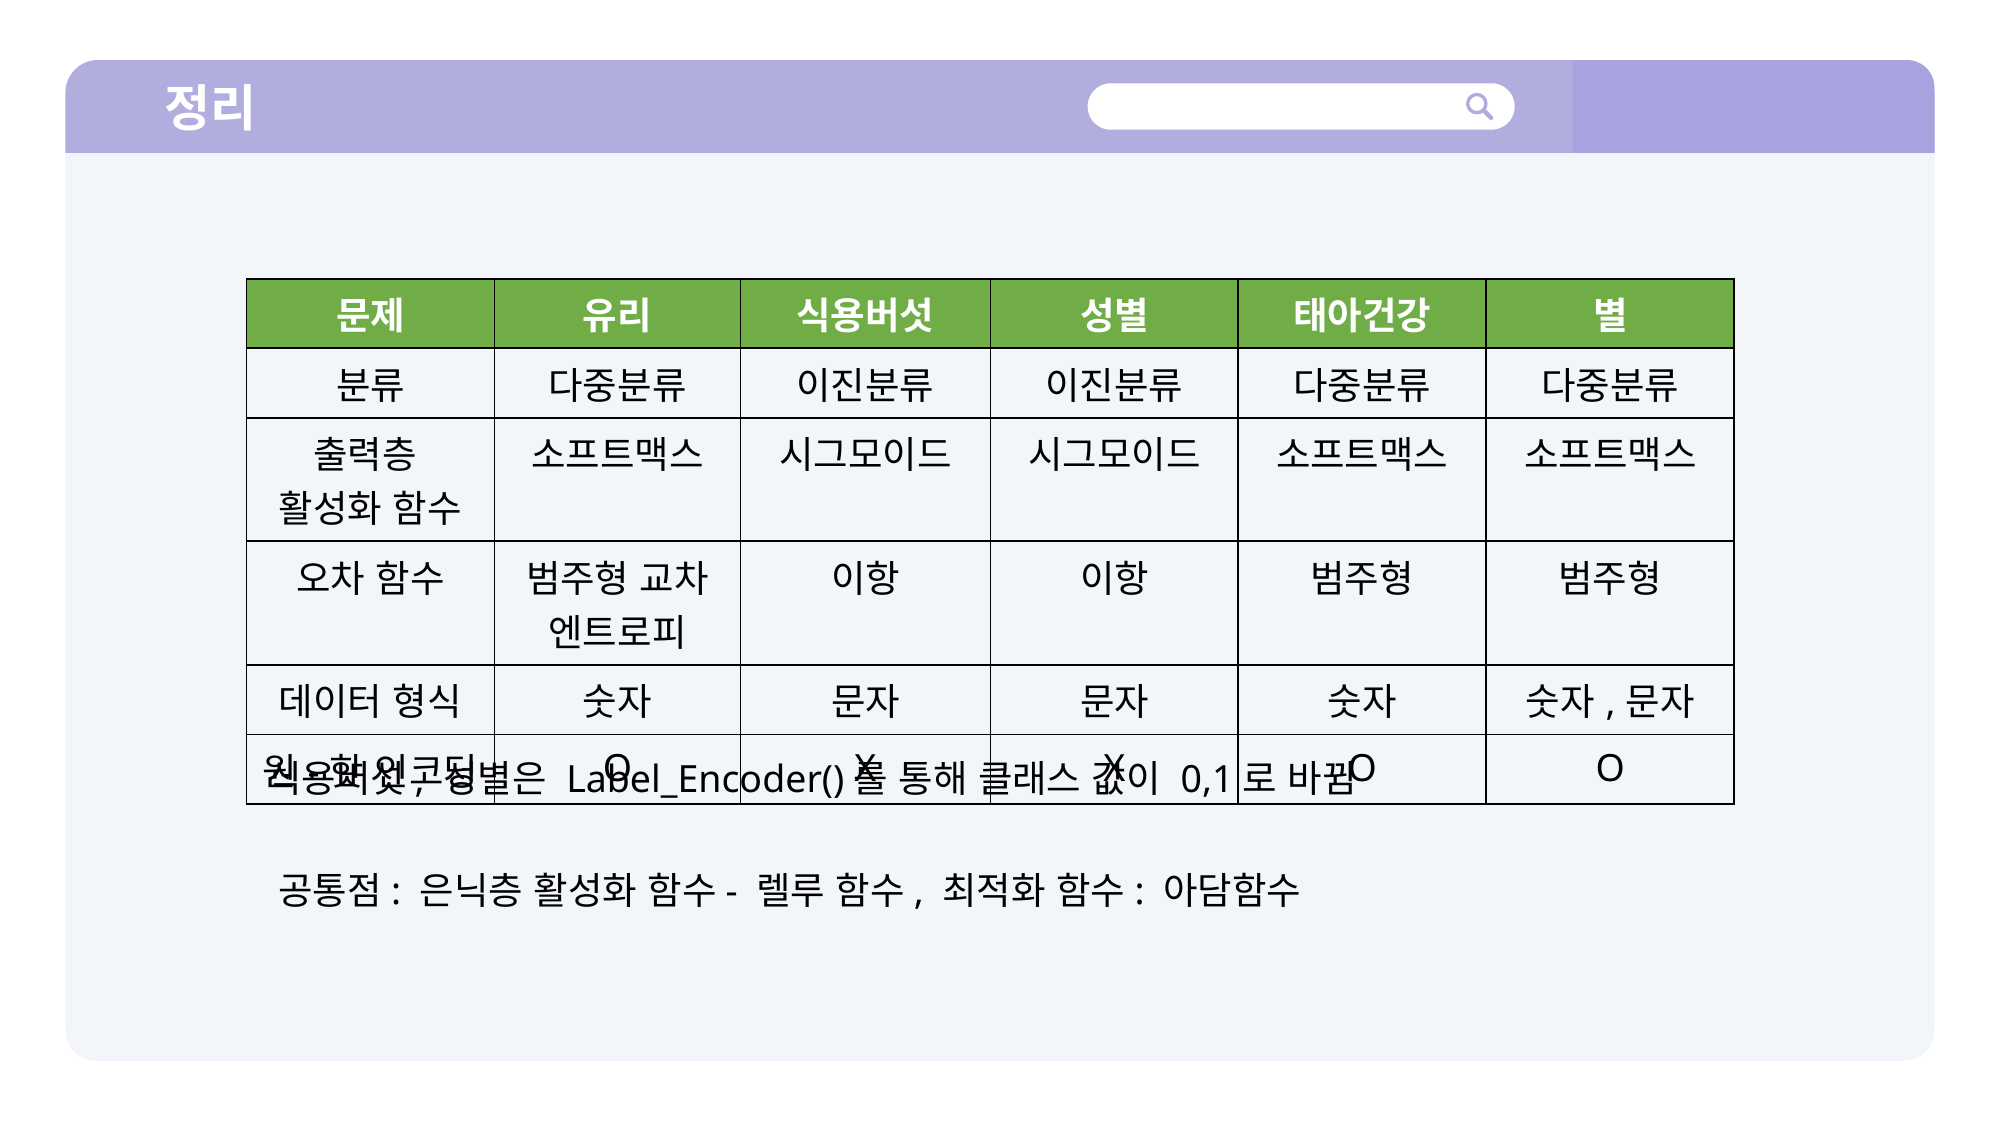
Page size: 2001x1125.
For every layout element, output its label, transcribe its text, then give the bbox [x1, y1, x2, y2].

text_box 식용버섯, 성별은 Label_Encoder()를 통해 클래스 값이 0,1로 바뀜 [252, 747, 1372, 808]
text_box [65, 60, 1935, 153]
table_cell 문자 [991, 666, 1237, 734]
table_cell 이항 [741, 542, 990, 664]
table_cell 다중분류 [1487, 349, 1733, 417]
table_cell 분류 [247, 349, 494, 417]
table_cell 시그모이드 [991, 419, 1237, 540]
table_cell 범주형 [1487, 542, 1733, 664]
table_cell 범주형 [1239, 542, 1485, 664]
text_box 공통점: 은닉층 활성화 함수- 렐루 함수, 최적화 함수: 아담함수 [263, 859, 1317, 920]
table_cell 이진분류 [991, 349, 1237, 417]
table_cell 숫자 [495, 666, 740, 734]
table_header 식용버섯 [741, 280, 990, 347]
table_cell 다중분류 [495, 349, 740, 417]
table_cell 소프트맥스 [1239, 419, 1485, 540]
table_cell 문자 [741, 666, 990, 734]
table_header 별 [1487, 280, 1733, 347]
table_header 문제 [247, 280, 494, 347]
table_cell 소프트맥스 [1487, 419, 1733, 540]
table_cell 이항 [991, 542, 1237, 664]
table_cell 범주형 교차 엔트로피 [495, 542, 740, 664]
table_cell 시그모이드 [741, 419, 990, 540]
table_header 유리 [495, 280, 740, 347]
table_cell 숫자,문자 [1487, 666, 1733, 734]
table_cell 다중분류 [1239, 349, 1485, 417]
table_cell 오차 함수 [247, 542, 494, 664]
table_header 성별 [991, 280, 1237, 347]
table_cell 소프트맥스 [495, 419, 740, 540]
table_cell O [1487, 735, 1733, 803]
table_cell X [991, 735, 1237, 747]
table_cell O [1239, 735, 1485, 803]
table_cell 숫자 [1239, 666, 1485, 734]
table_cell O [495, 735, 740, 747]
table_header 태아건강 [1239, 280, 1485, 347]
table_cell 이진분류 [741, 349, 990, 417]
text_box [64, 147, 1936, 1062]
table_cell 원-핫 인코딩 [247, 735, 494, 803]
table_cell X [741, 735, 990, 747]
table_cell 출력층 활성화 함수 [247, 419, 494, 540]
table_cell 데이터 형식 [247, 666, 494, 734]
